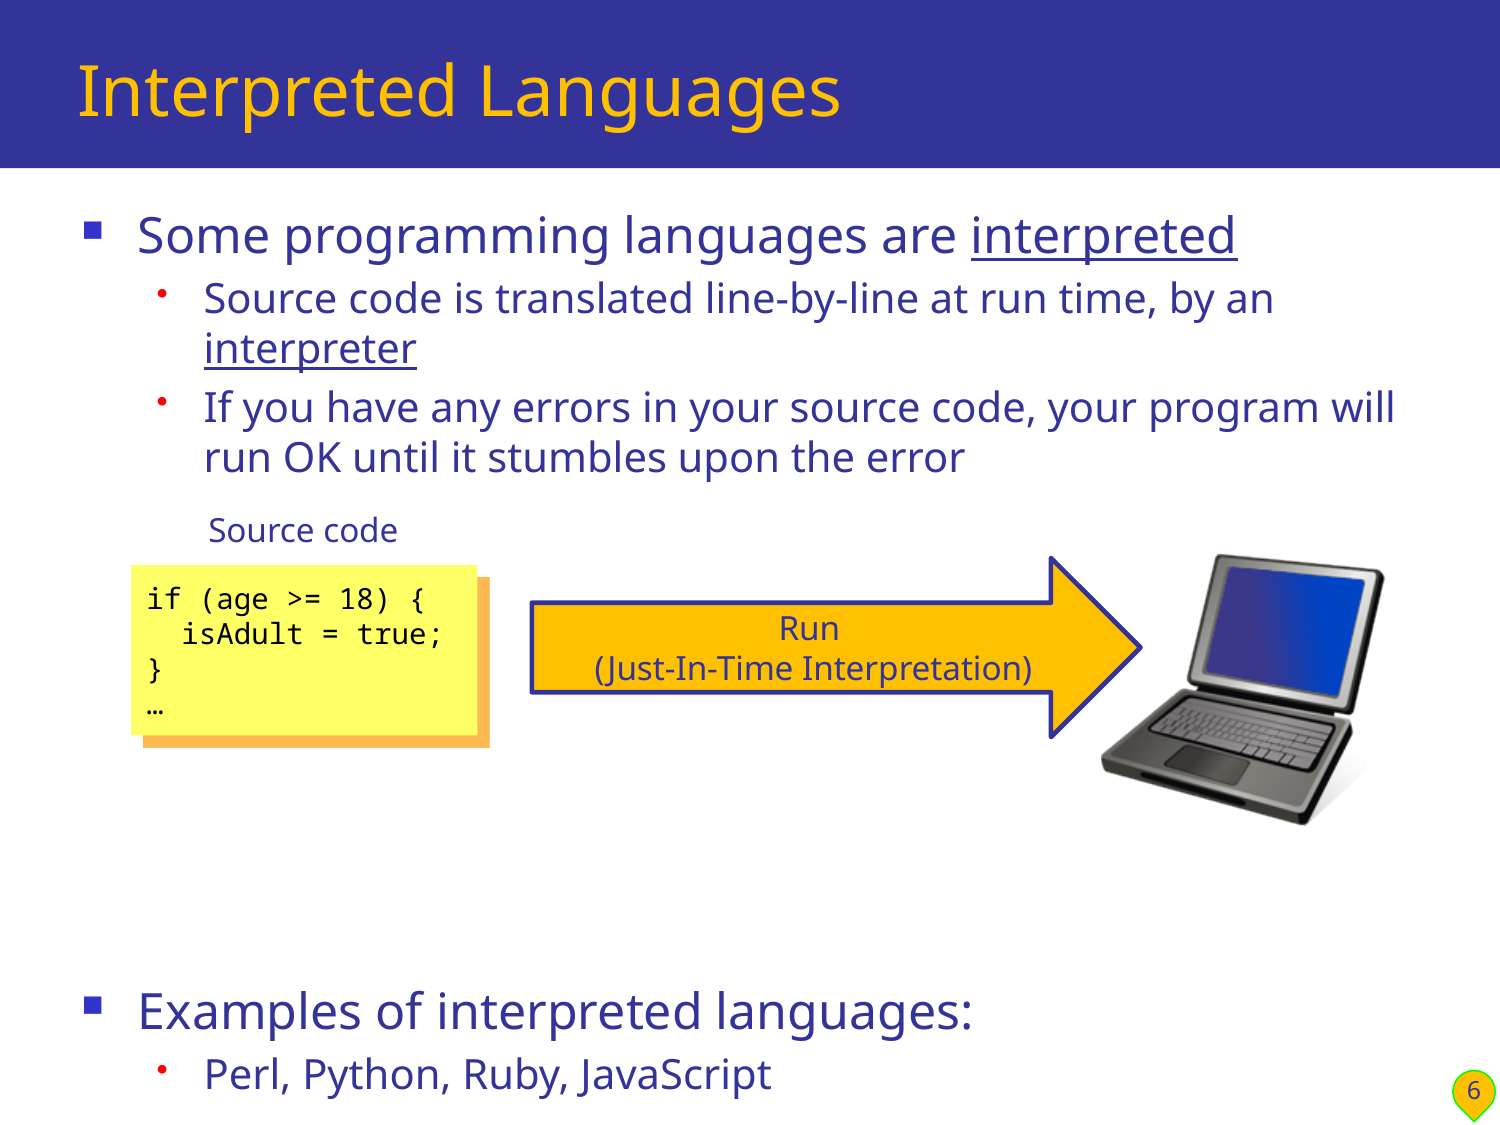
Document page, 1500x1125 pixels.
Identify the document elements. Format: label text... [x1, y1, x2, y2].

footer 6 [1431, 1040, 1500, 1117]
list Some programming languages are interpreted Source code is translated line-by-line at run time, by an interpreter If you have any errors in your source code, your program will run OK until it stumbles upon the error Examples of interpreted languages: Perl, Python, Ruby, JavaScript [66, 196, 1460, 1007]
text_box Source code [193, 501, 414, 557]
title Interpreted Languages [61, 24, 1465, 139]
text_box Run (Just-In-Time Interpretation) [531, 557, 1096, 738]
text_box if (age >= 18) { isAdult = true; } … [131, 565, 478, 736]
picture [1101, 543, 1387, 829]
